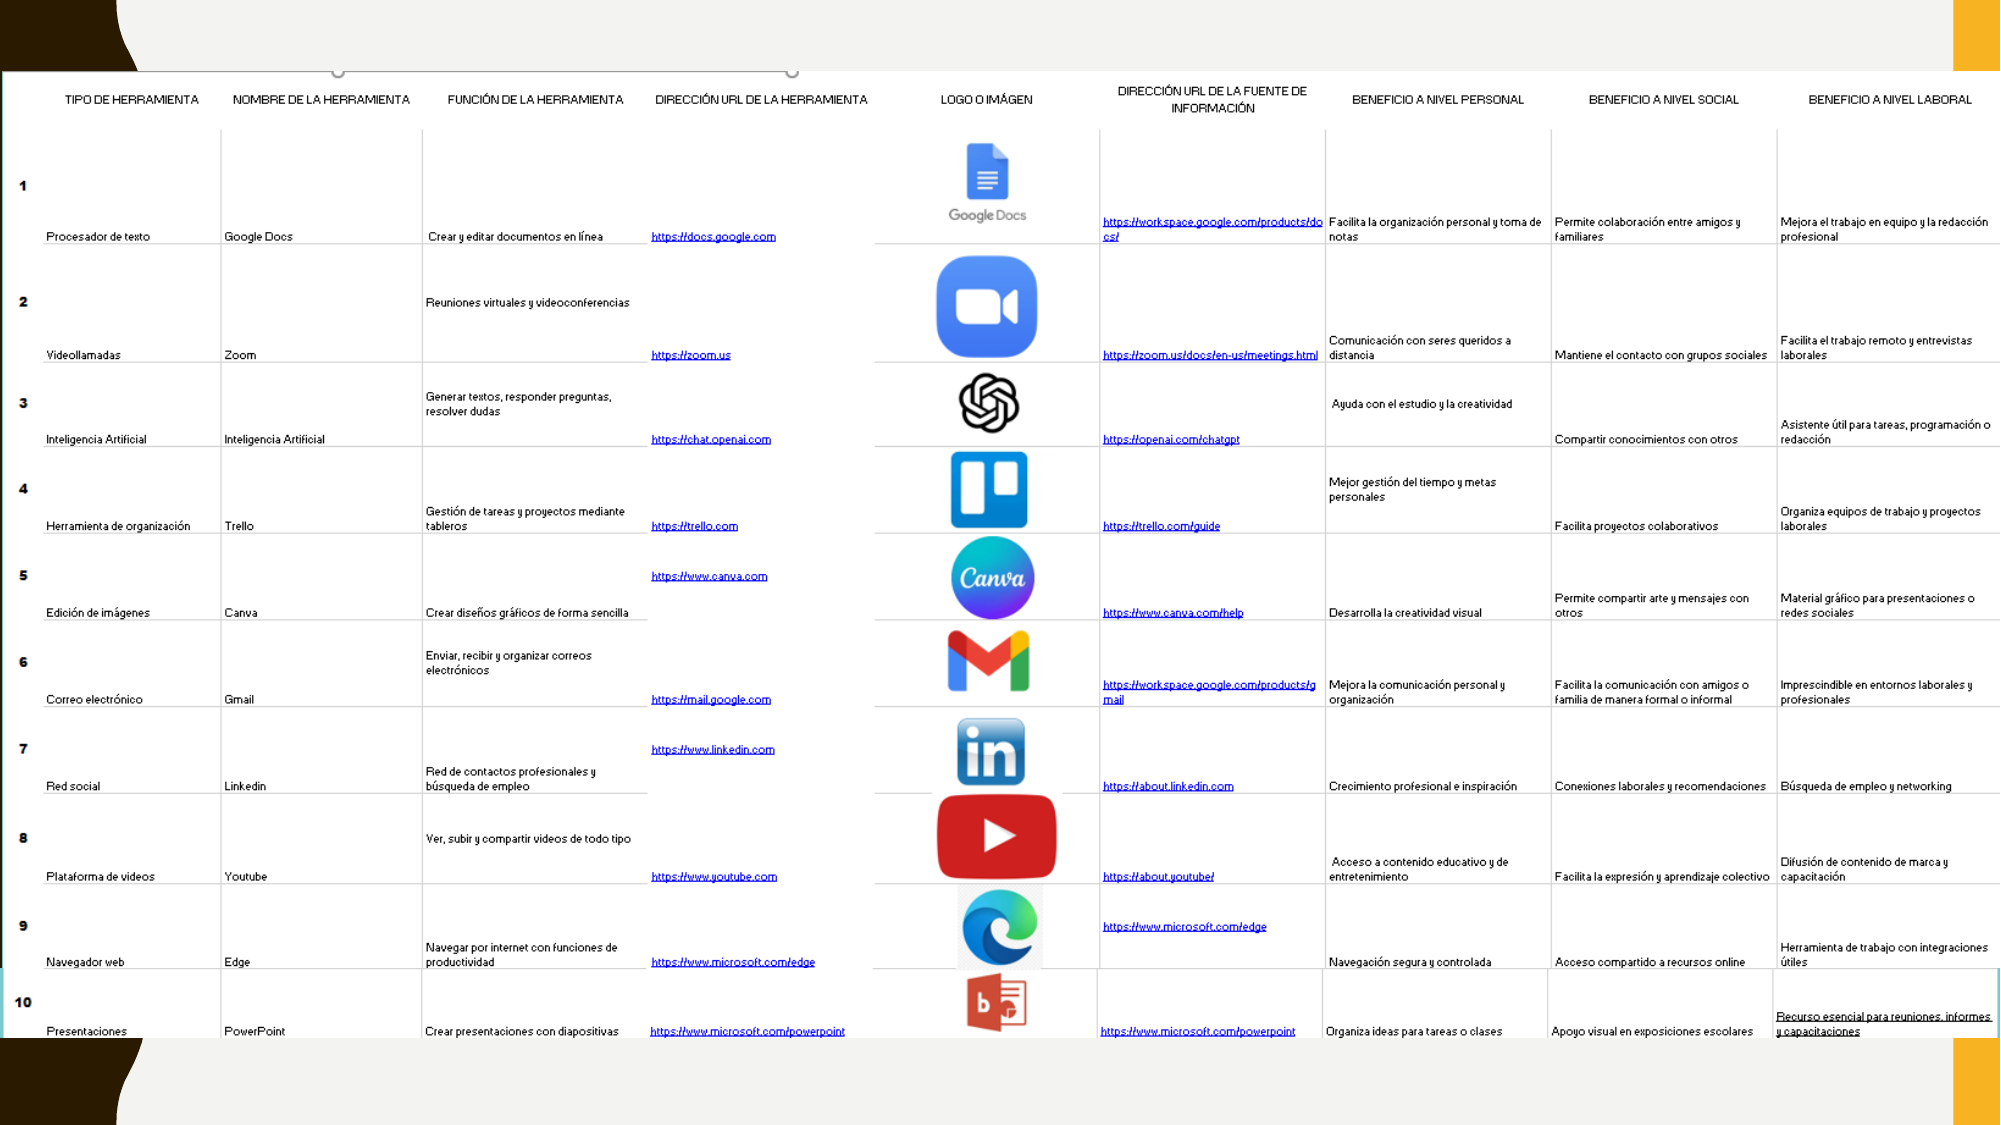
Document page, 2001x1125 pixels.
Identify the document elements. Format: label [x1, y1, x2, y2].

picture [0, 968, 2000, 1038]
list [2, 71, 2000, 968]
